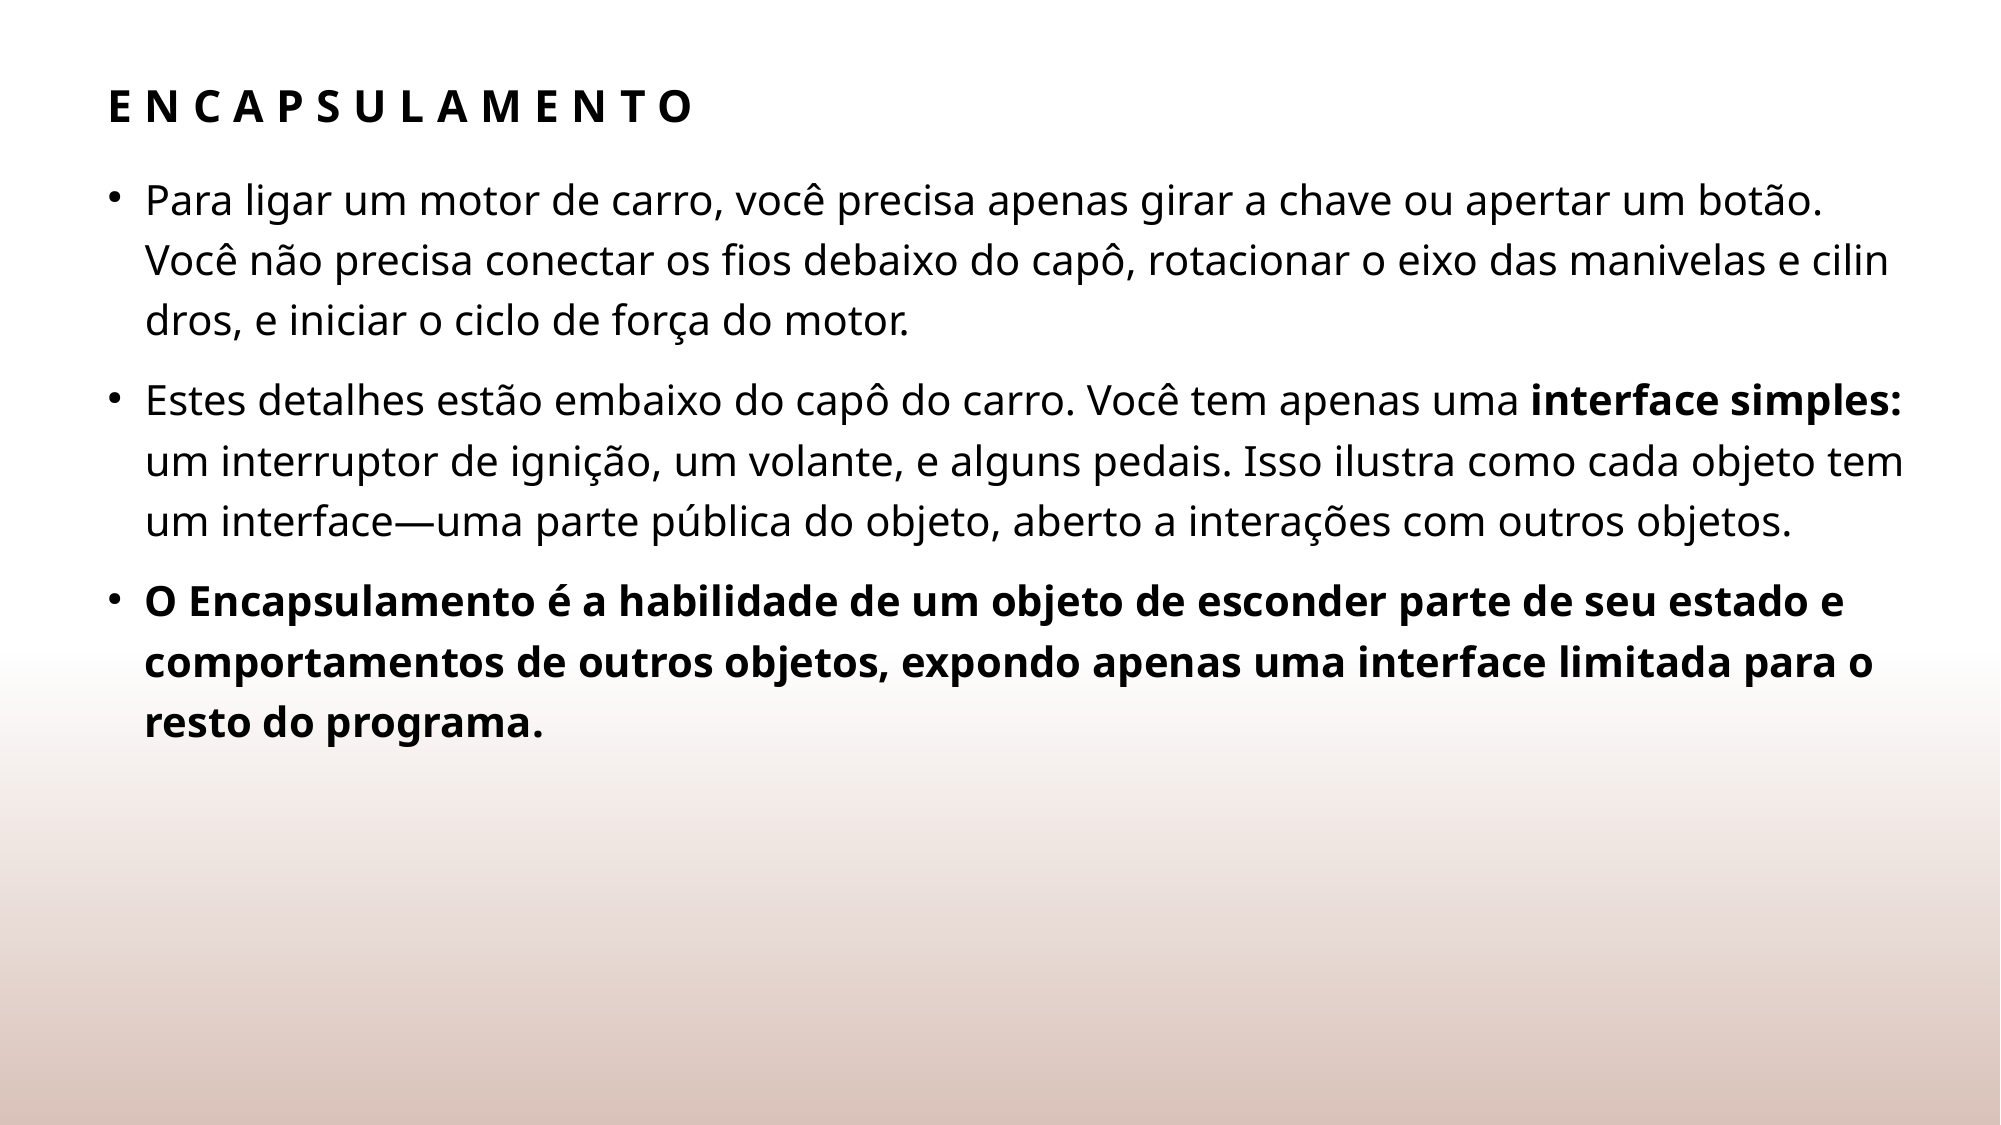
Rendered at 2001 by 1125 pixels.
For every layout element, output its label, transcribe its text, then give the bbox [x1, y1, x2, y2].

title Encapsulamento [92, 60, 1780, 140]
list Para ligar um motor de carro, você pre­cisa ape­nas girar a chave ou aper­tar um botão. Você não pre­cisa co­nec­tar os fios de­baixo do capô, ro­ta­ci­o­nar o eixo das ma­ni­ve­las e ci­lin­dros, e ini­ciar o ciclo de força do motor. Estes de­ta­lhes estão em­baixo do capô do carro. Você tem ape­nas uma in­ter­face sim­ples: um in­ter­rup­tor de ig­ni­ção, um vo­lante, e al­guns pe­dais. Isso ilus­tra como cada ob­jeto tem um in­ter­face—uma parte pú­blica do ob­jeto, aberto a in­te­ra­ções com ou­tros objetos. O En­cap­su­la­mento é a ha­bi­li­dade de um ob­jeto de es­con­der parte de seu es­tado e com­por­ta­men­tos de ou­tros ob­je­tos, ex­pondo ape­nas uma in­ter­face li­mi­tada para o resto do programa. [92, 155, 1925, 1011]
